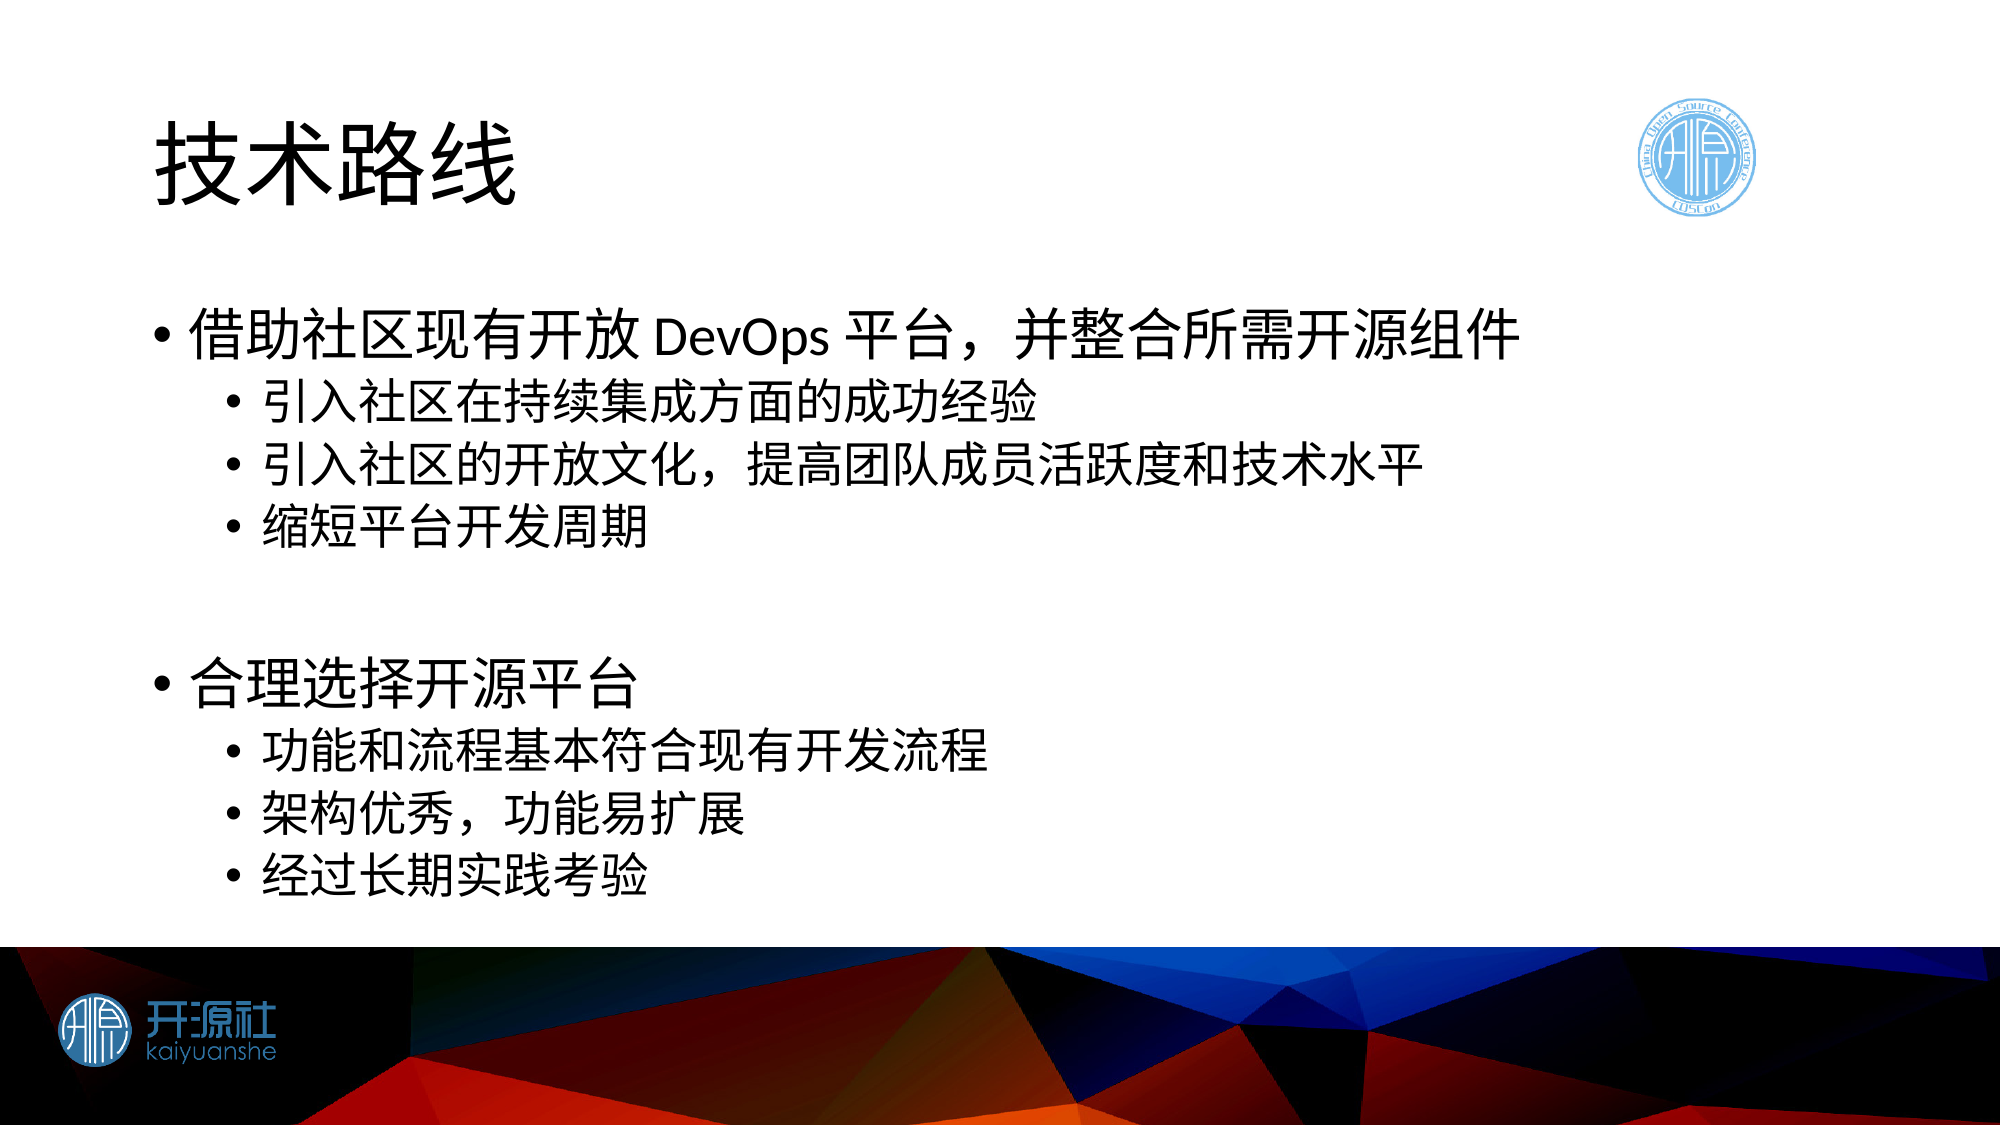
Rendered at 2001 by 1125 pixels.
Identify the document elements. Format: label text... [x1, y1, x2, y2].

picture [0, 947, 2000, 1125]
title 技术路线 [137, 59, 1863, 278]
list 借助社区现有开放DevOps平台，并整合所需开源组件 引入社区在持续集成方面的成功经验 引入社区的开放文化，提高团队成员活跃度和技术水平 缩短平台开发周期 合理选择开源平台 功能和流程基本符合现有开发流程 架构优秀，功能易扩展 经过长期实践考验 [137, 299, 1863, 913]
